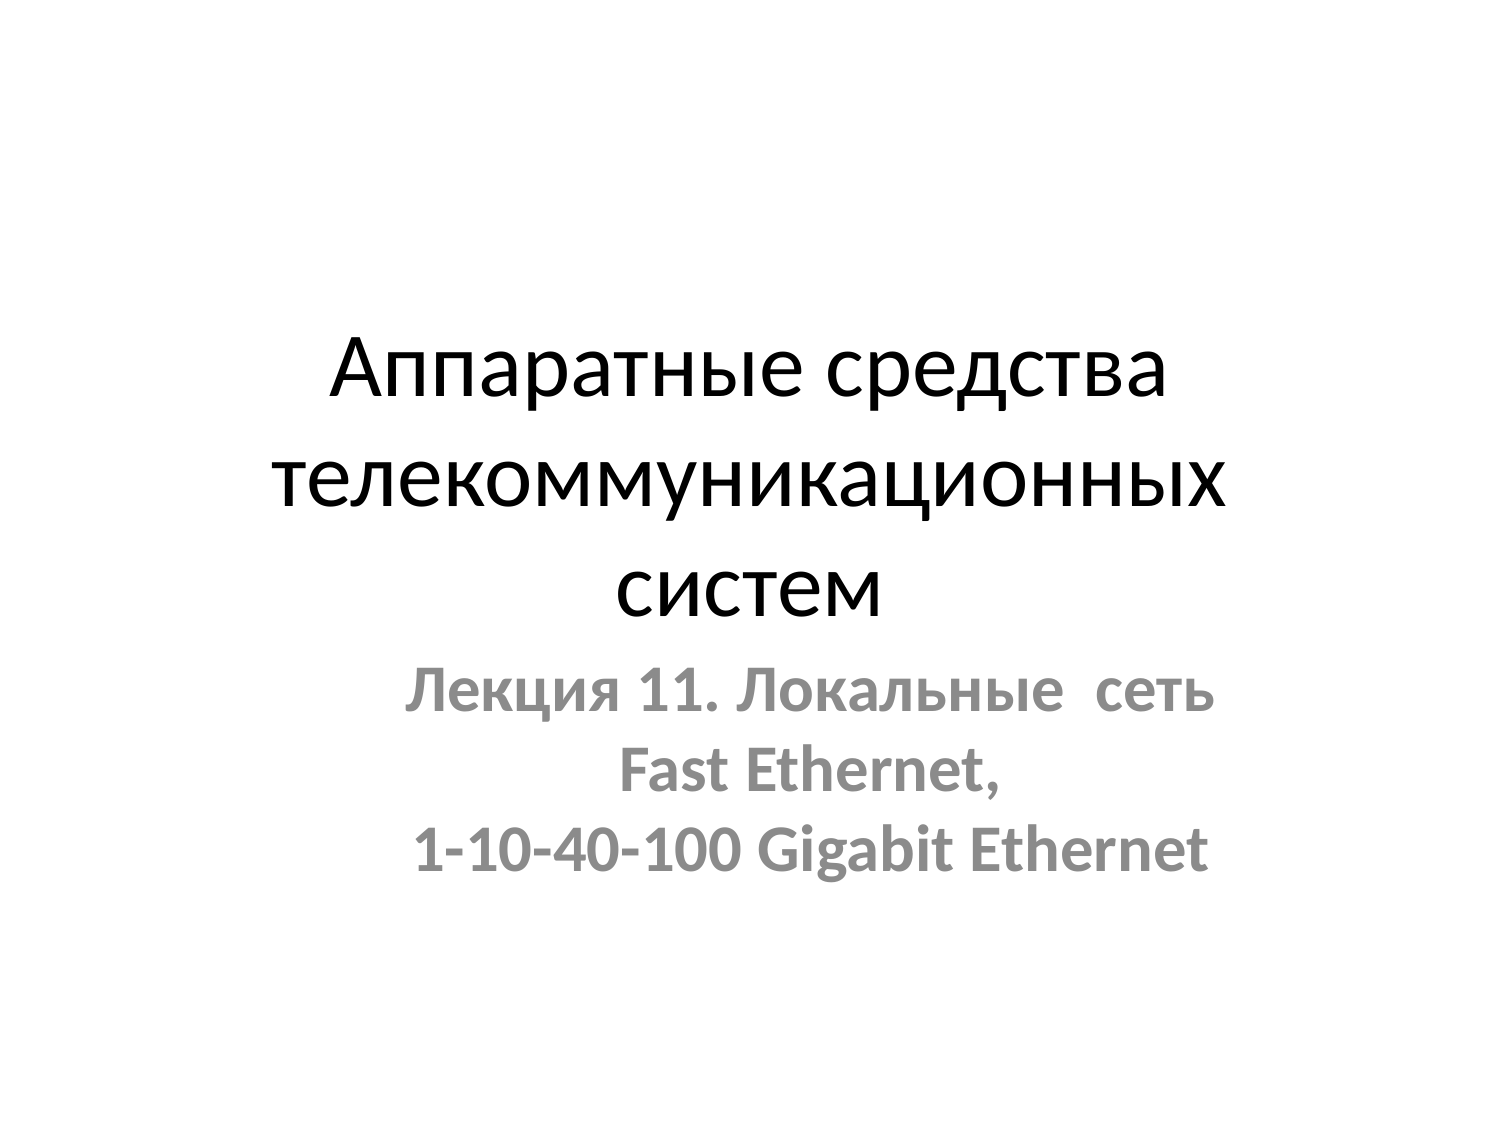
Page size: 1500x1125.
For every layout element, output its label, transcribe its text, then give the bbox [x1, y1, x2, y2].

title Аппаратные средства телекоммуникационных систем [112, 349, 1388, 591]
subtitle Лекция 11. Локальные сеть Fast Ethernet, 1-10-40-100 Gigabit Ethernet [225, 637, 1412, 925]
